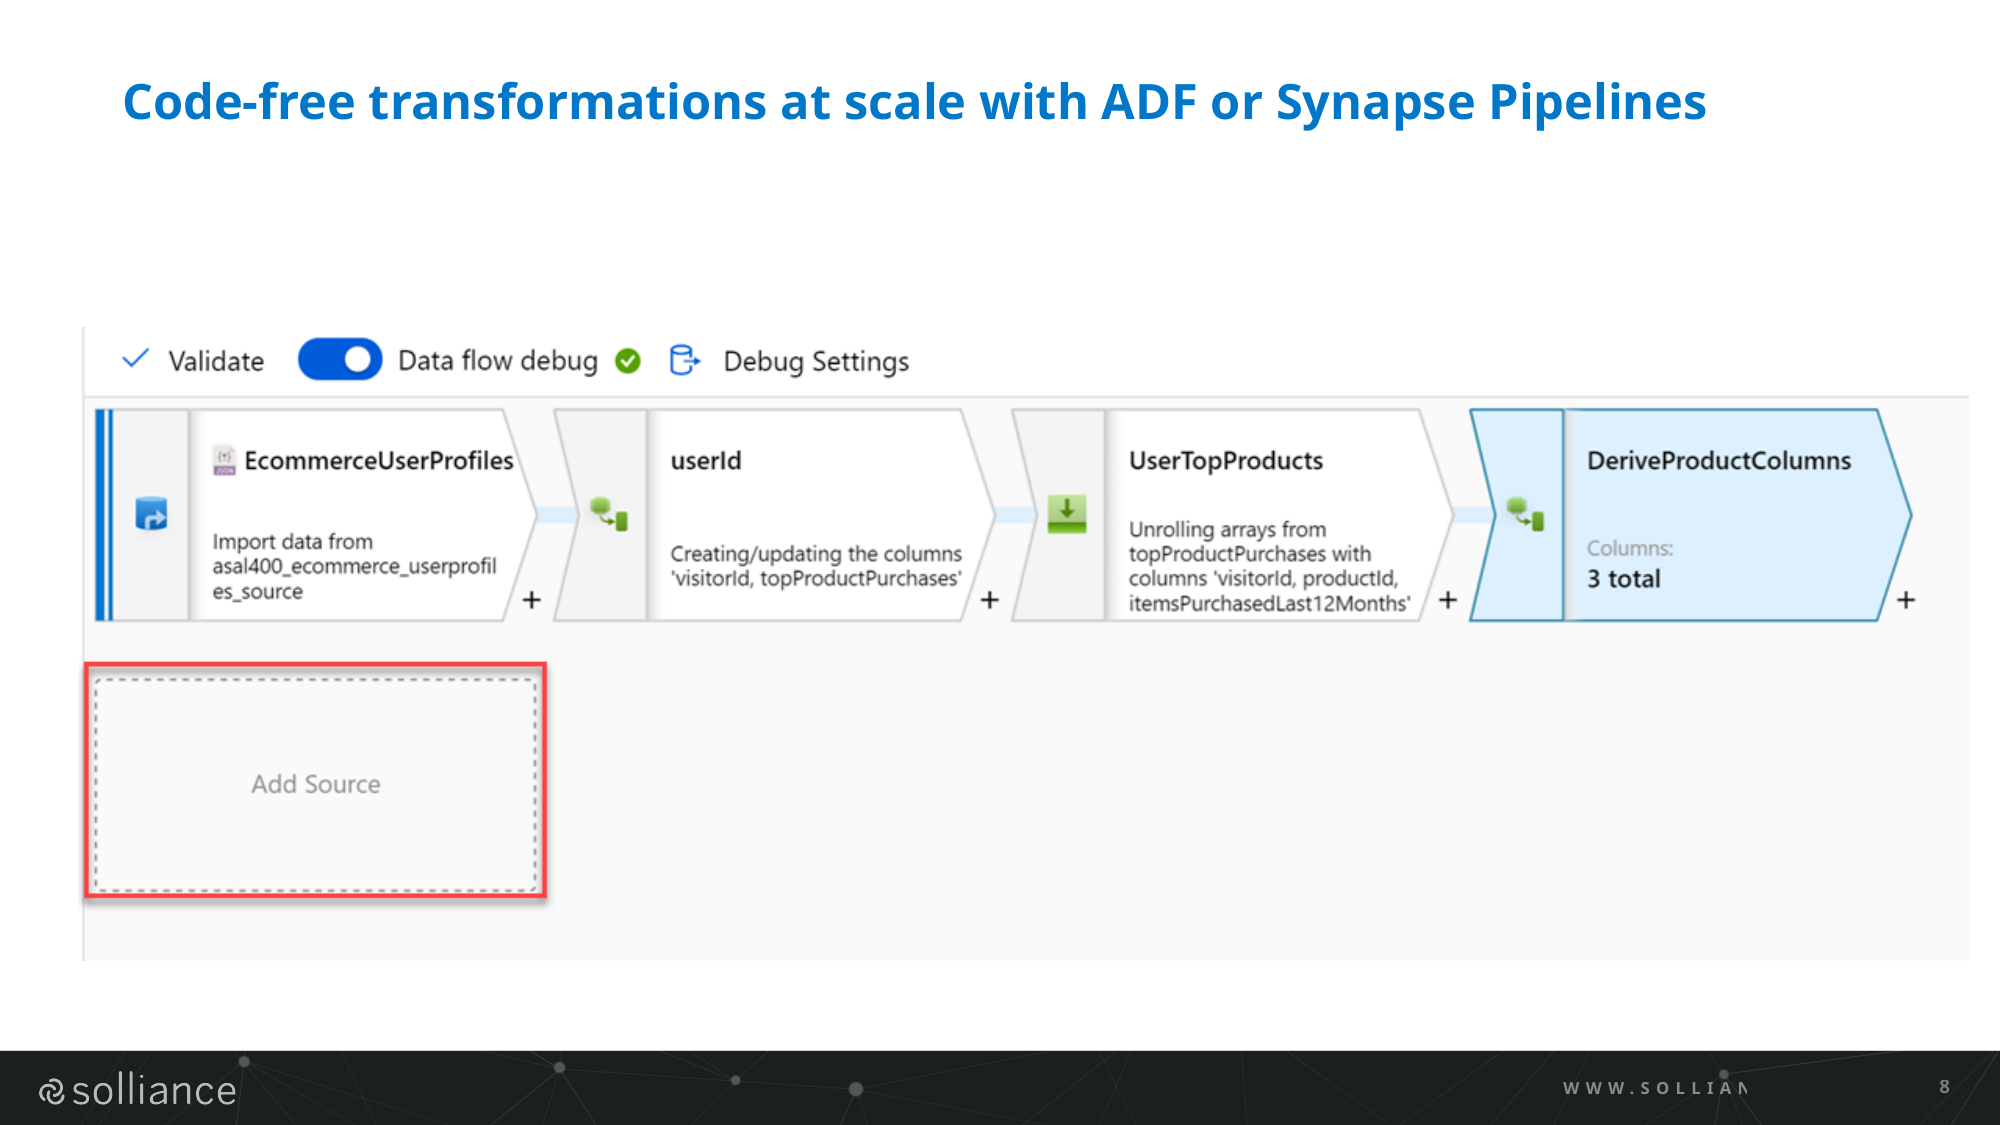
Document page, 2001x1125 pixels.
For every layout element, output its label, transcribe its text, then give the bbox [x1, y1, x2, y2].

footer WWW.SOLLIANCE.NET [1186, 1060, 1862, 1116]
slide_number 8 [1908, 1060, 1981, 1116]
picture [39, 1071, 236, 1105]
picture [78, 327, 1969, 961]
title Code-free transformations at scale with ADF or Synapse Pipelines [107, 56, 1893, 150]
